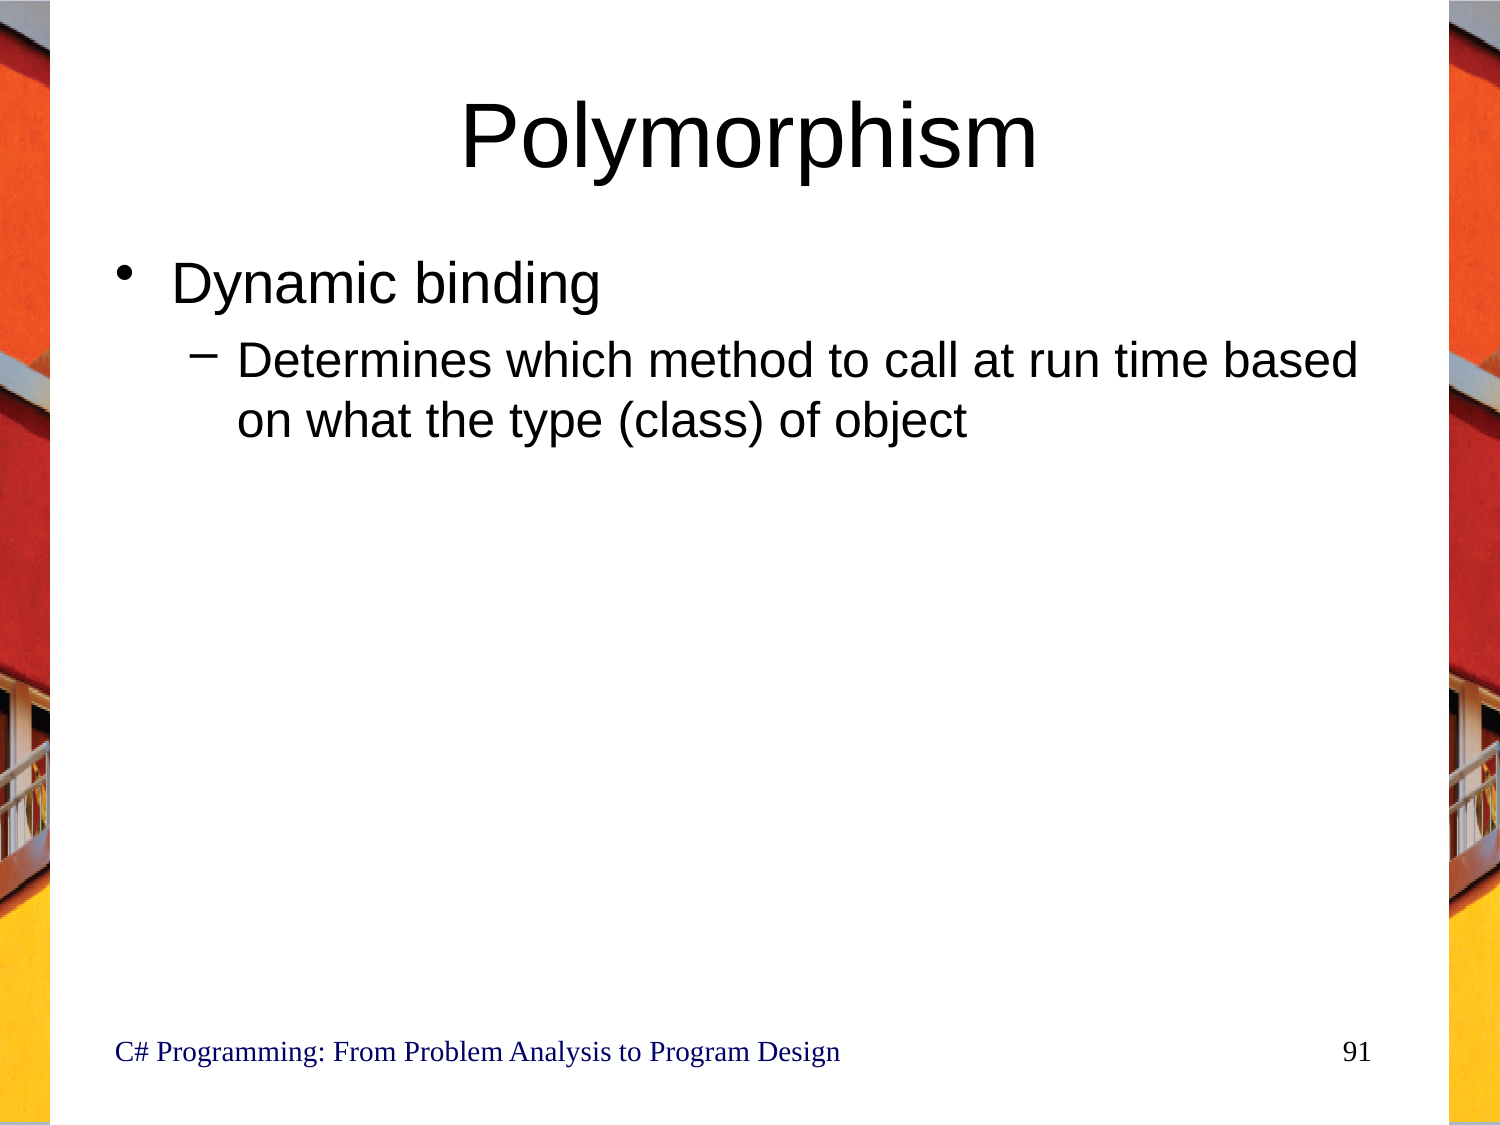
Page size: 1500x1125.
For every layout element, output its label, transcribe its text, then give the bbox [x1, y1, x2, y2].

picture [0, 0, 50, 1125]
slide_number 91 [1074, 1024, 1388, 1101]
footer C# Programming: From Problem Analysis to Program Design [99, 1024, 988, 1101]
title Polymorphism [112, 37, 1388, 226]
list Dynamic binding Determines which method to call at run time based on what the type (class) of object [99, 237, 1376, 888]
picture [1449, 0, 1500, 1125]
